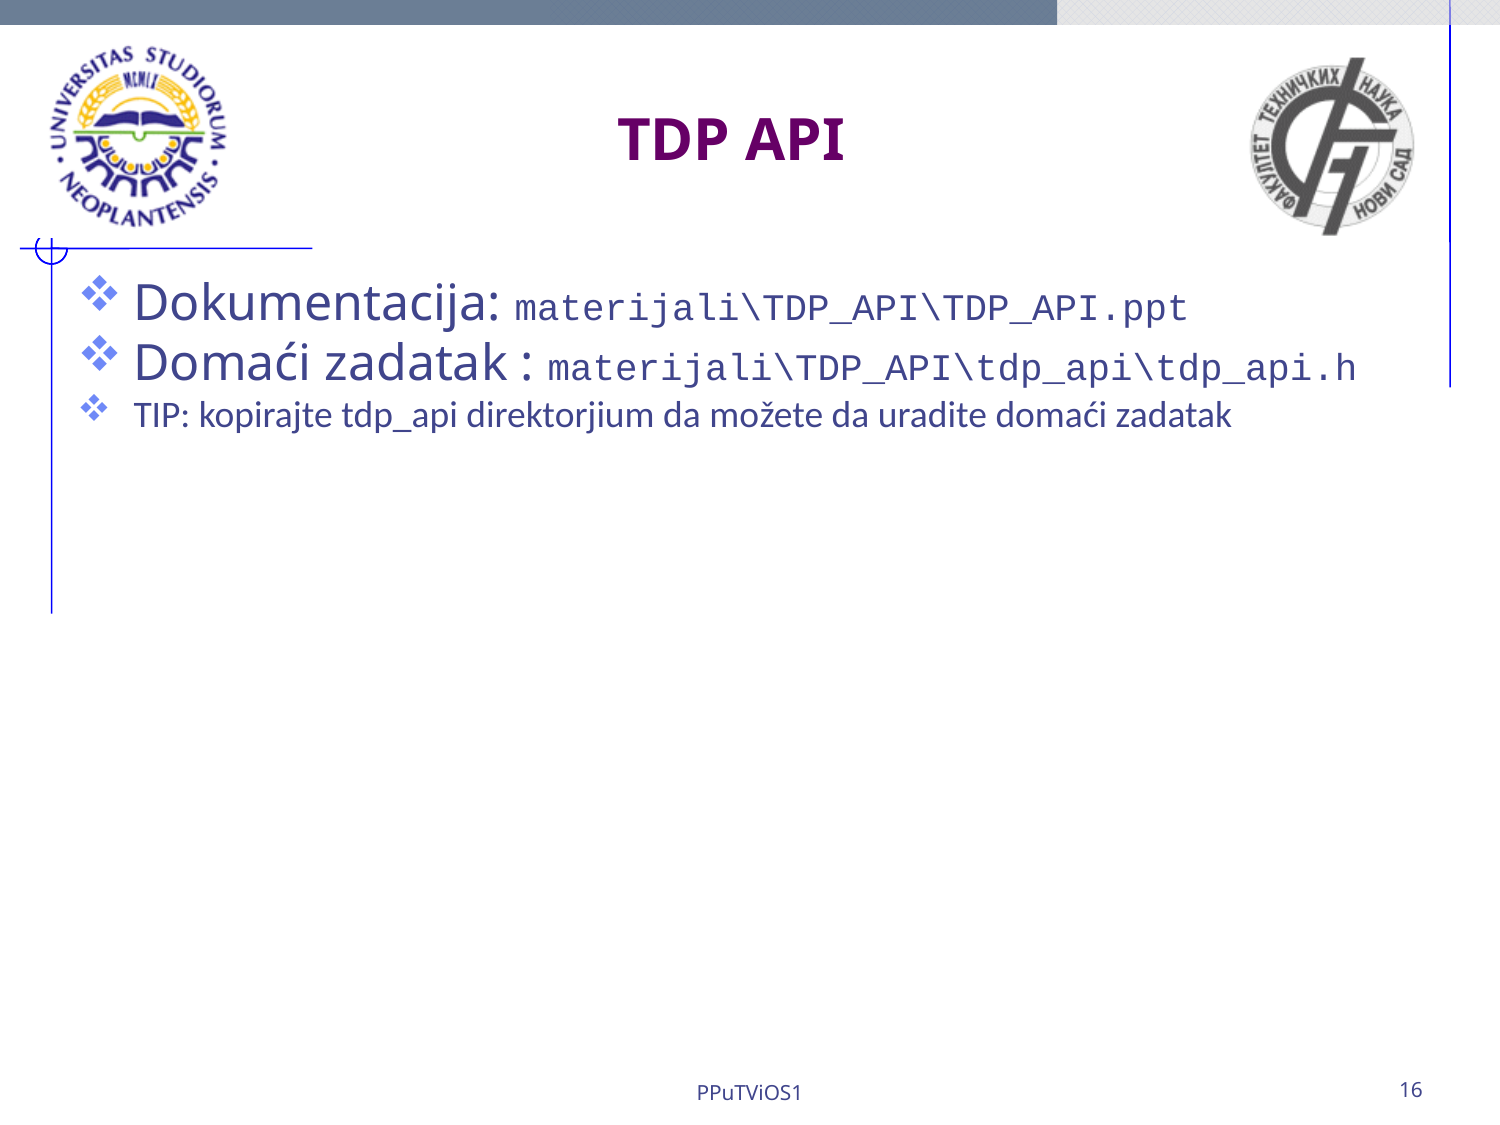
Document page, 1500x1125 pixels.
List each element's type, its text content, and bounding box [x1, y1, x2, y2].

text_box TDP API [225, 37, 1238, 238]
text_box 16 [1124, 1074, 1438, 1113]
text_box PPuTViOS1 [512, 1074, 988, 1113]
picture [1237, 47, 1427, 250]
text_box [1058, 0, 1500, 25]
picture [37, 37, 225, 238]
text_box Dokumentacija: materijali\TDP_API\TDP_API.ppt Domaći zadatak : materijali\TDP_API\tdp_api\tdp_api.h TIP: kopirajte tdp_api direktorjium da možete da uradite domaći zadatak [62, 262, 1438, 1063]
text_box [0, 0, 1058, 25]
